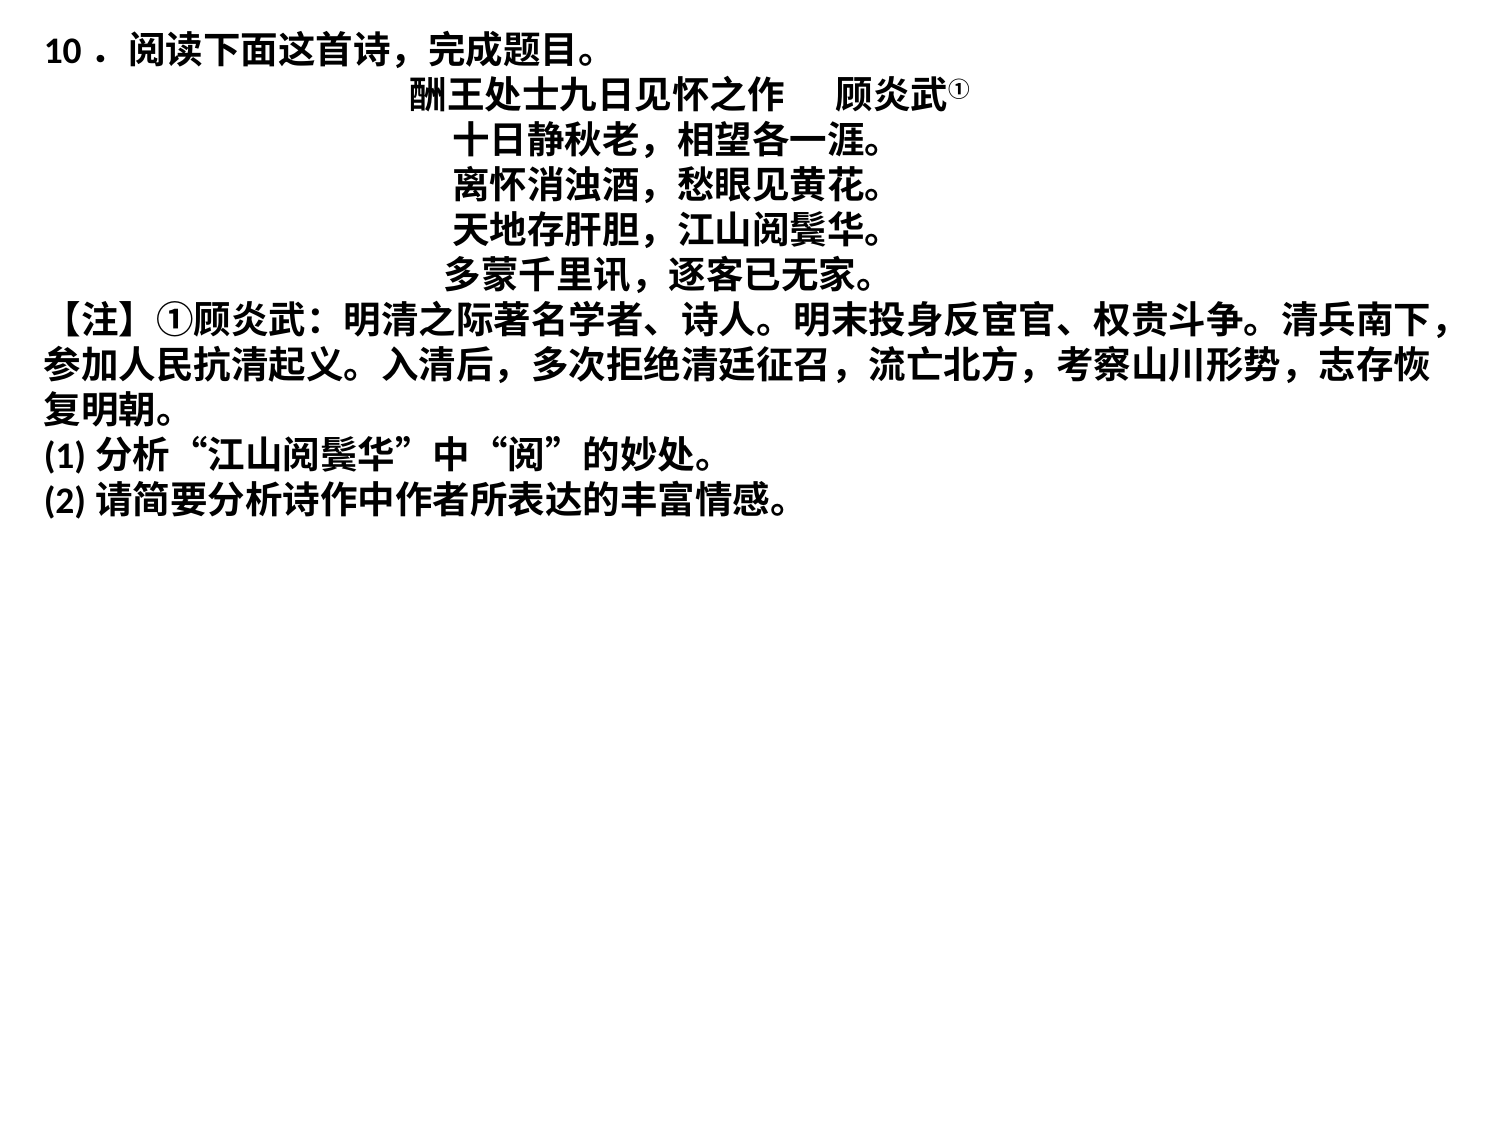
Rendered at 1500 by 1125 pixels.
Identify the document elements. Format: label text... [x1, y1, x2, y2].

text_box 10．阅读下面这首诗，完成题目。 酬王处士九日见怀之作 顾炎武① 十日静秋老，相望各一涯。 离怀消浊酒，愁眼见黄花。 天地存肝胆，江山阅鬓华。 多蒙千里讯，逐客已无家。 【注】①顾炎武：明清之际著名学者、诗人。明末投身反宦官、权贵斗争。清兵南下，参加人民抗清起义。入清后，多次拒绝清廷征召，流亡北方，考察山川形势，志存恢复明朝。 (1)分析“江山阅鬓华”中“阅”的妙处。 (2)请简要分析诗作中作者所表达的丰富情感。 [29, 19, 1471, 529]
